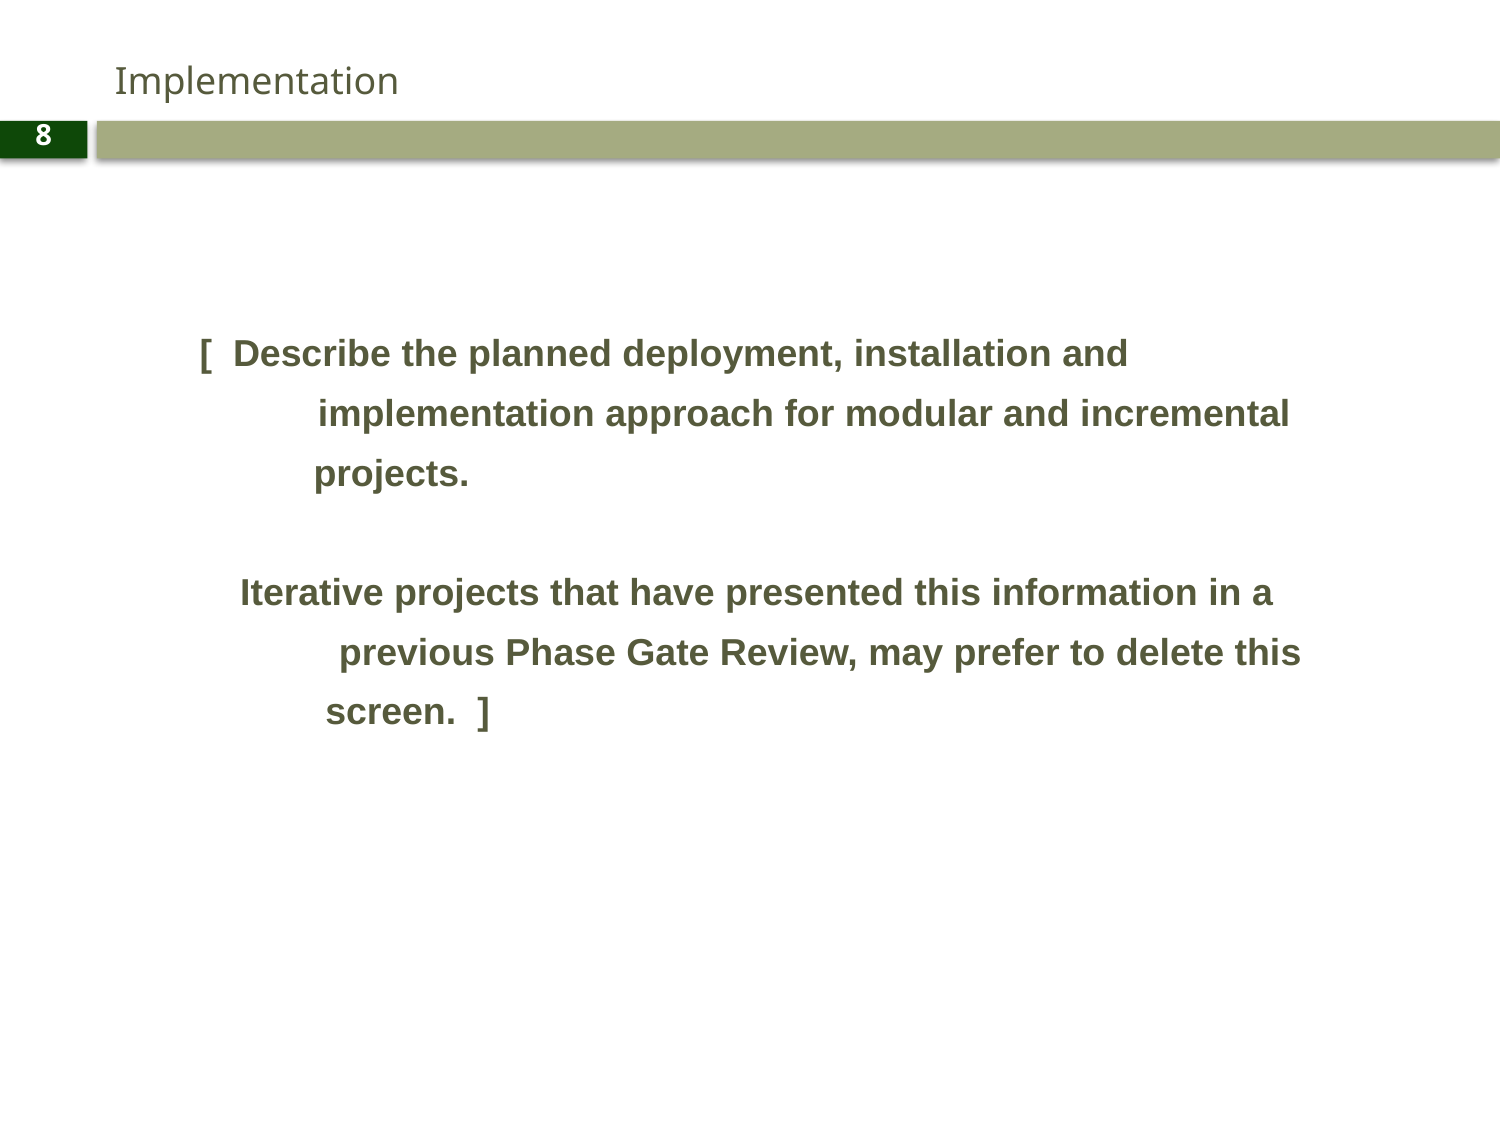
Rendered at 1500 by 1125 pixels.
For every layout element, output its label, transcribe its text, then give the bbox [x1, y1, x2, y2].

slide_number 8 [0, 116, 88, 157]
title Implementation [99, 37, 1438, 121]
list [ Describe the planned deployment, installation and implementation approach for modular and incremental projects. Iterative projects that have presented this information in a previous Phase Gate Review, may prefer to delete this screen. ] [100, 262, 1438, 1000]
